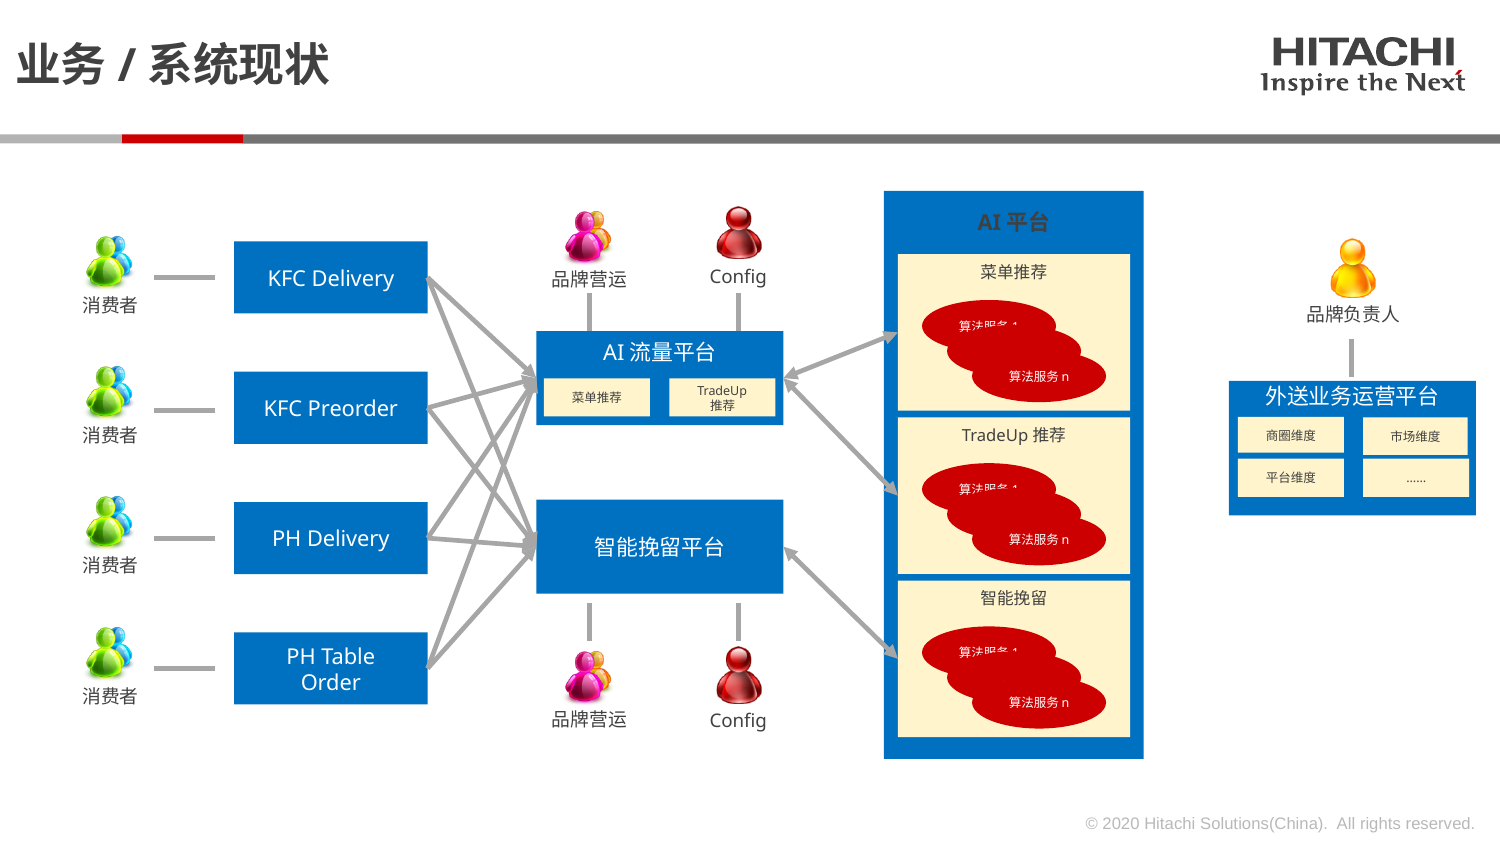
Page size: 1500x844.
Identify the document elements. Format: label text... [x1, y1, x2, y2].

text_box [783, 546, 899, 660]
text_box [66, 491, 155, 585]
text_box PH Delivery [232, 500, 421, 576]
text_box 算法服务n [969, 674, 1109, 731]
text_box [896, 415, 1132, 576]
text_box 平台维度 [1236, 457, 1346, 499]
text_box TradeUp推荐 [946, 417, 1081, 453]
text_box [66, 230, 155, 325]
text_box …… [1361, 457, 1471, 499]
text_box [536, 646, 643, 739]
title 业务/系统现状 [0, 7, 544, 128]
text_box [427, 277, 537, 407]
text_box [427, 537, 537, 546]
text_box ……. [944, 486, 1084, 537]
text_box 算法服务1 [919, 297, 1059, 348]
text_box PH Table Order [232, 630, 430, 707]
text_box [896, 252, 1132, 413]
text_box 外送业务运营平台 [1227, 379, 1478, 517]
text_box 算法服务n [969, 347, 1109, 405]
text_box 算法服务1 [919, 624, 1059, 675]
text_box 菜单推荐 [946, 254, 1081, 289]
text_box AI流量平台 [542, 329, 785, 427]
text_box TradeUp 推荐 [667, 376, 777, 419]
text_box 算法服务1 [919, 461, 1059, 512]
text_box 算法服务n [969, 511, 1109, 568]
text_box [427, 407, 537, 537]
text_box KFC Preorder [232, 370, 421, 446]
text_box KFC Delivery [232, 239, 430, 316]
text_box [783, 332, 899, 377]
text_box 智能挽留平台 [542, 498, 785, 596]
text_box 菜单推荐 [542, 376, 652, 419]
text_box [427, 546, 537, 669]
text_box 市场维度 [1361, 415, 1470, 457]
text_box [882, 189, 1146, 761]
text_box 商圈维度 [1236, 415, 1346, 455]
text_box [692, 646, 784, 739]
text_box 智能挽留 [946, 580, 1081, 616]
text_box [896, 578, 1132, 739]
text_box [944, 322, 1084, 373]
text_box ……. [944, 649, 1084, 700]
text_box AI平台 [946, 201, 1081, 243]
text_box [66, 361, 155, 455]
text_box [692, 206, 784, 291]
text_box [1290, 238, 1416, 334]
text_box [783, 377, 899, 496]
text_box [536, 206, 643, 299]
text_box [66, 621, 155, 716]
